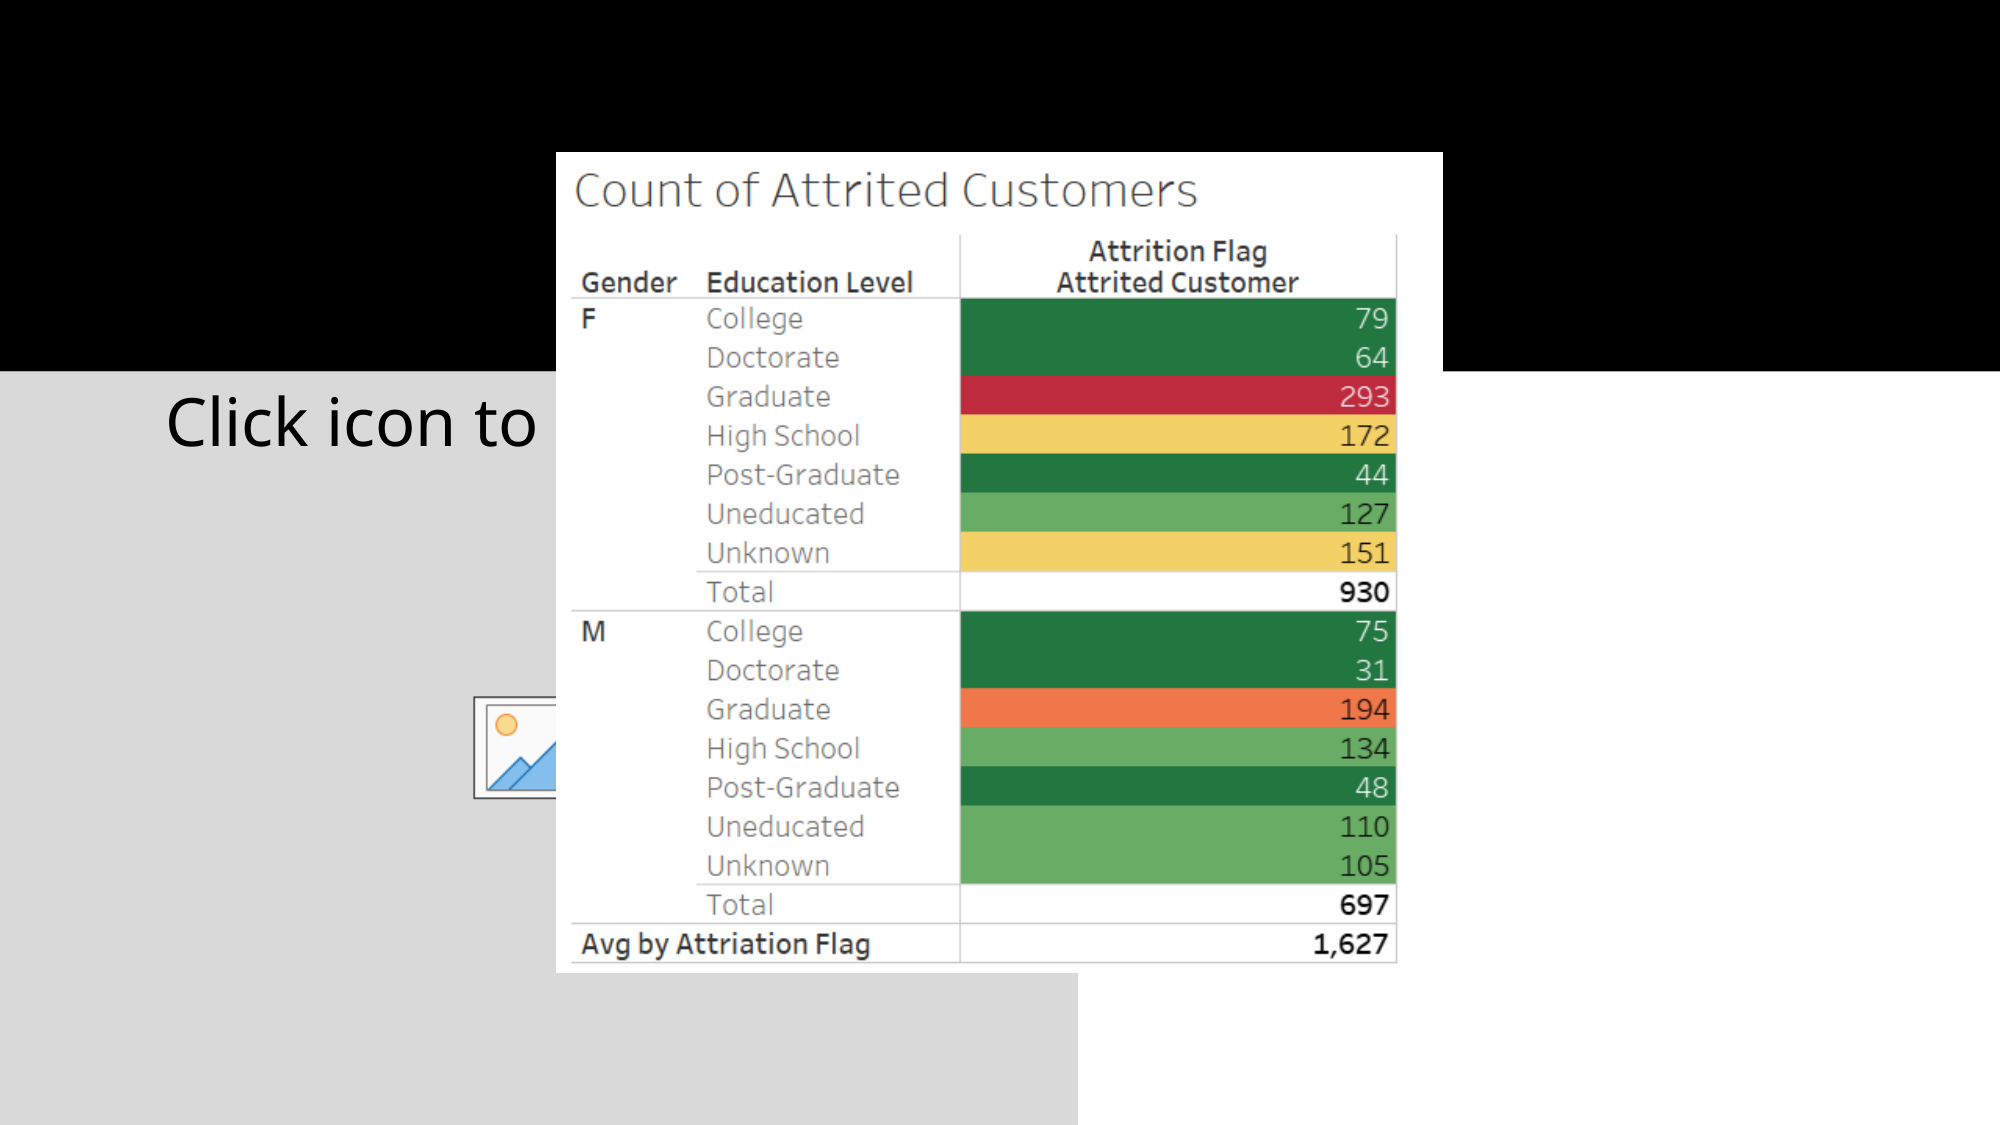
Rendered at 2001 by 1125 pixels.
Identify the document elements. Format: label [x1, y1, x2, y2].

picture [0, 152, 1443, 1125]
